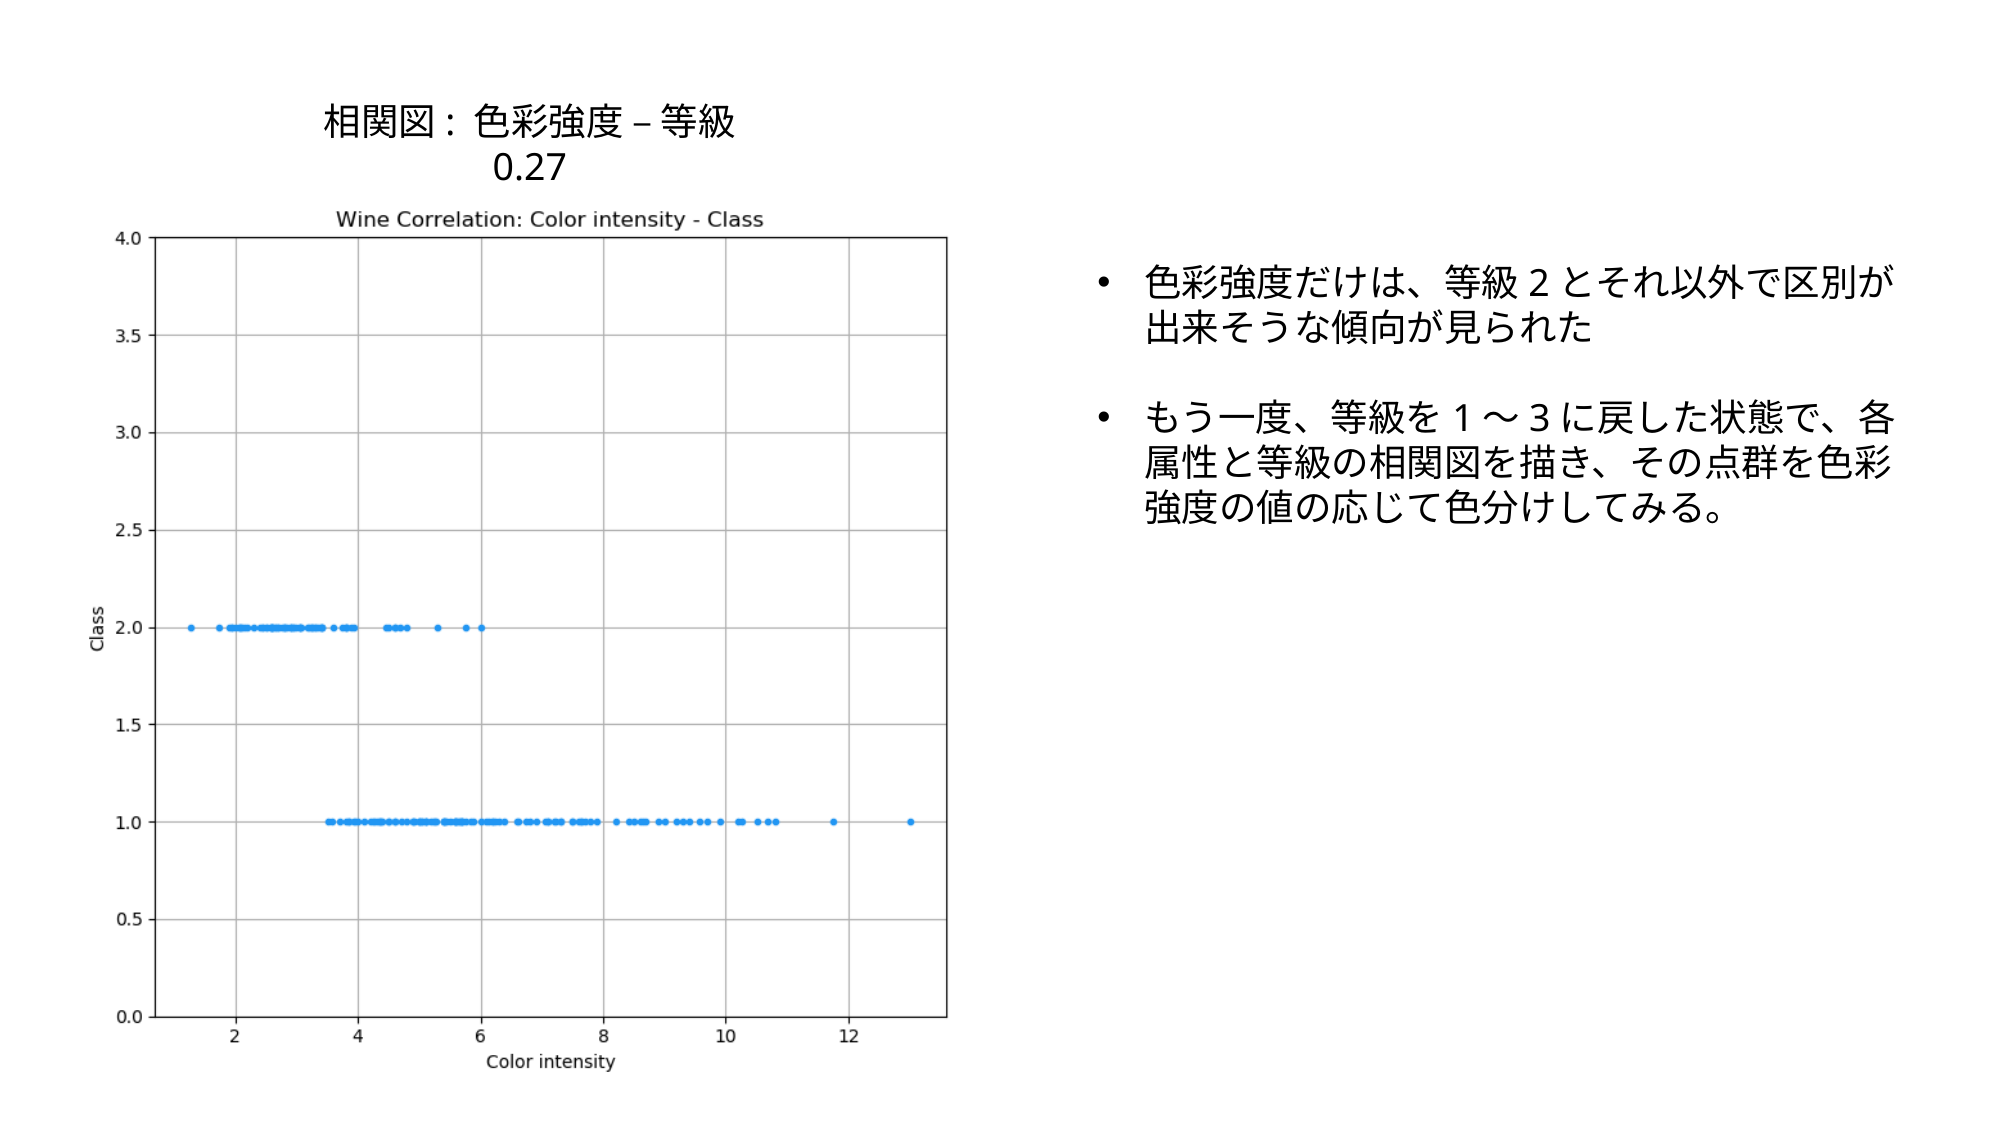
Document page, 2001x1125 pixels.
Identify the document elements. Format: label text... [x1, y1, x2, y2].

text_box 色彩強度だけは、等級2とそれ以外で区別が出来そうな傾向が見られた もう一度、等級を1～3に戻した状態で、各属性と等級の相関図を描き、その点群を色彩強度の値の応じて色分けしてみる。 [1082, 252, 1921, 537]
picture [79, 196, 963, 1081]
text_box 相関図: 色彩強度 – 等級 0.27 [309, 90, 751, 196]
